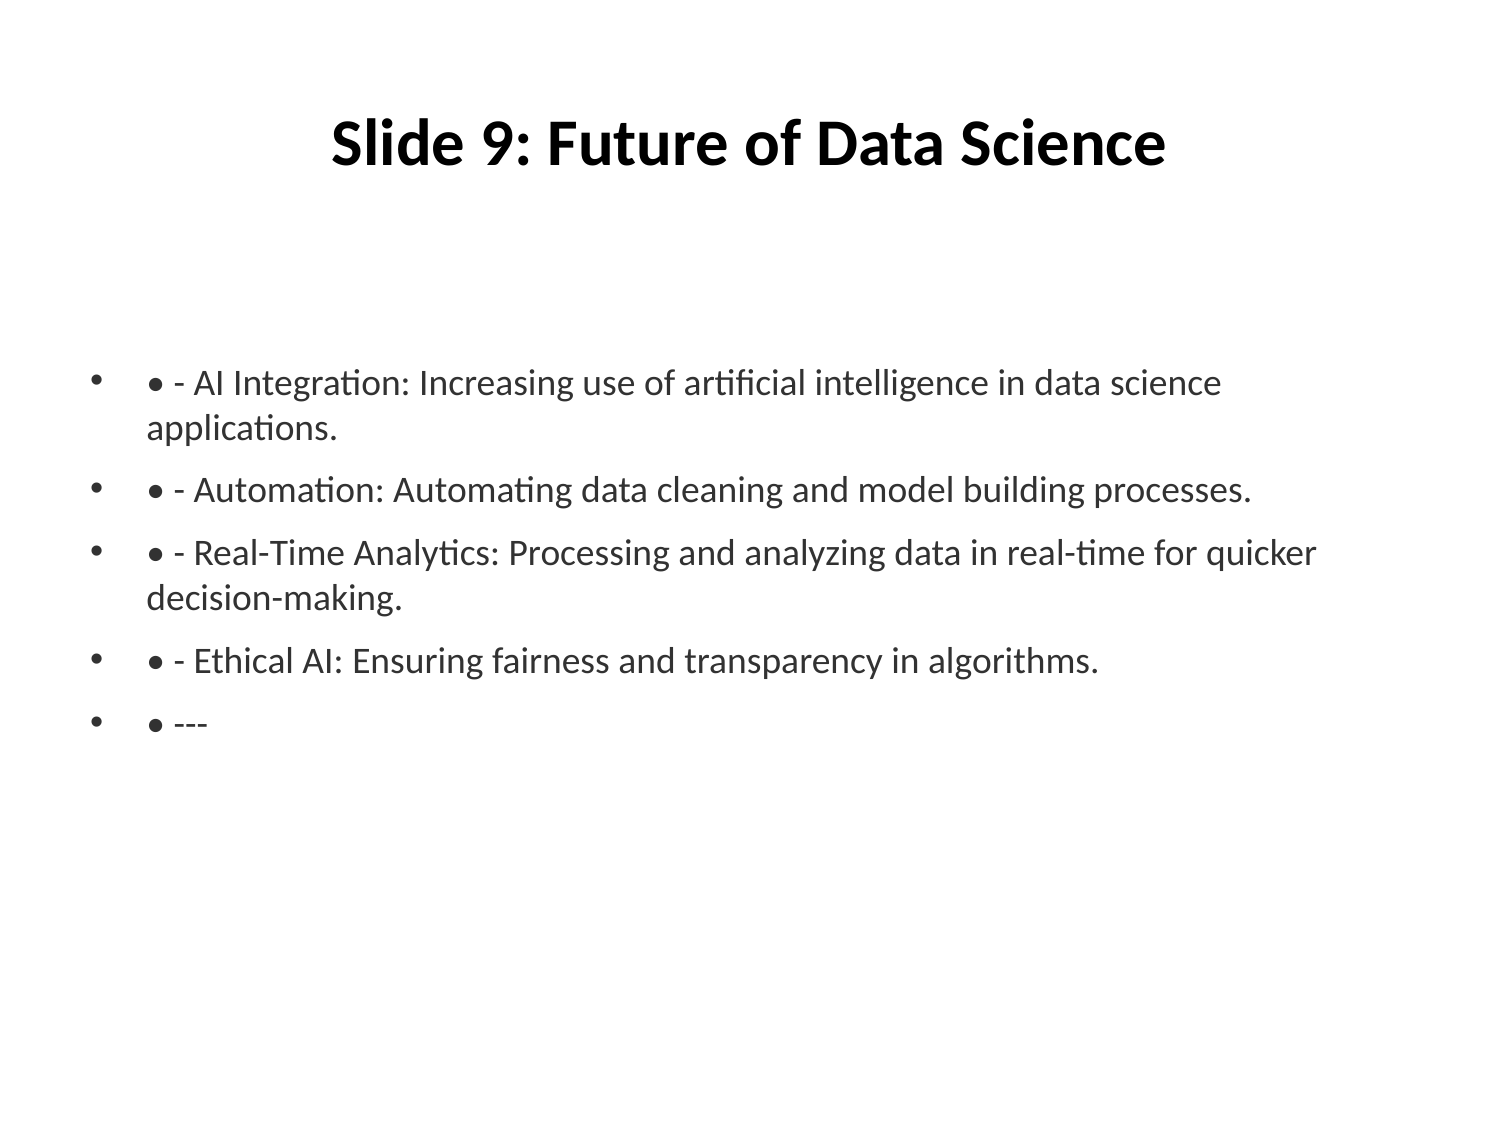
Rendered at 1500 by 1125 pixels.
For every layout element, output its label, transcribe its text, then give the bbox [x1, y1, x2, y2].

list • - AI Integration: Increasing use of artificial intelligence in data science applications. • - Automation: Automating data cleaning and model building processes. • - Real-Time Analytics: Processing and analyzing data in real-time for quicker decision-making. • - Ethical AI: Ensuring fairness and transparency in algorithms. • --- [75, 262, 1425, 1005]
title Slide 9: Future of Data Science [75, 45, 1425, 233]
